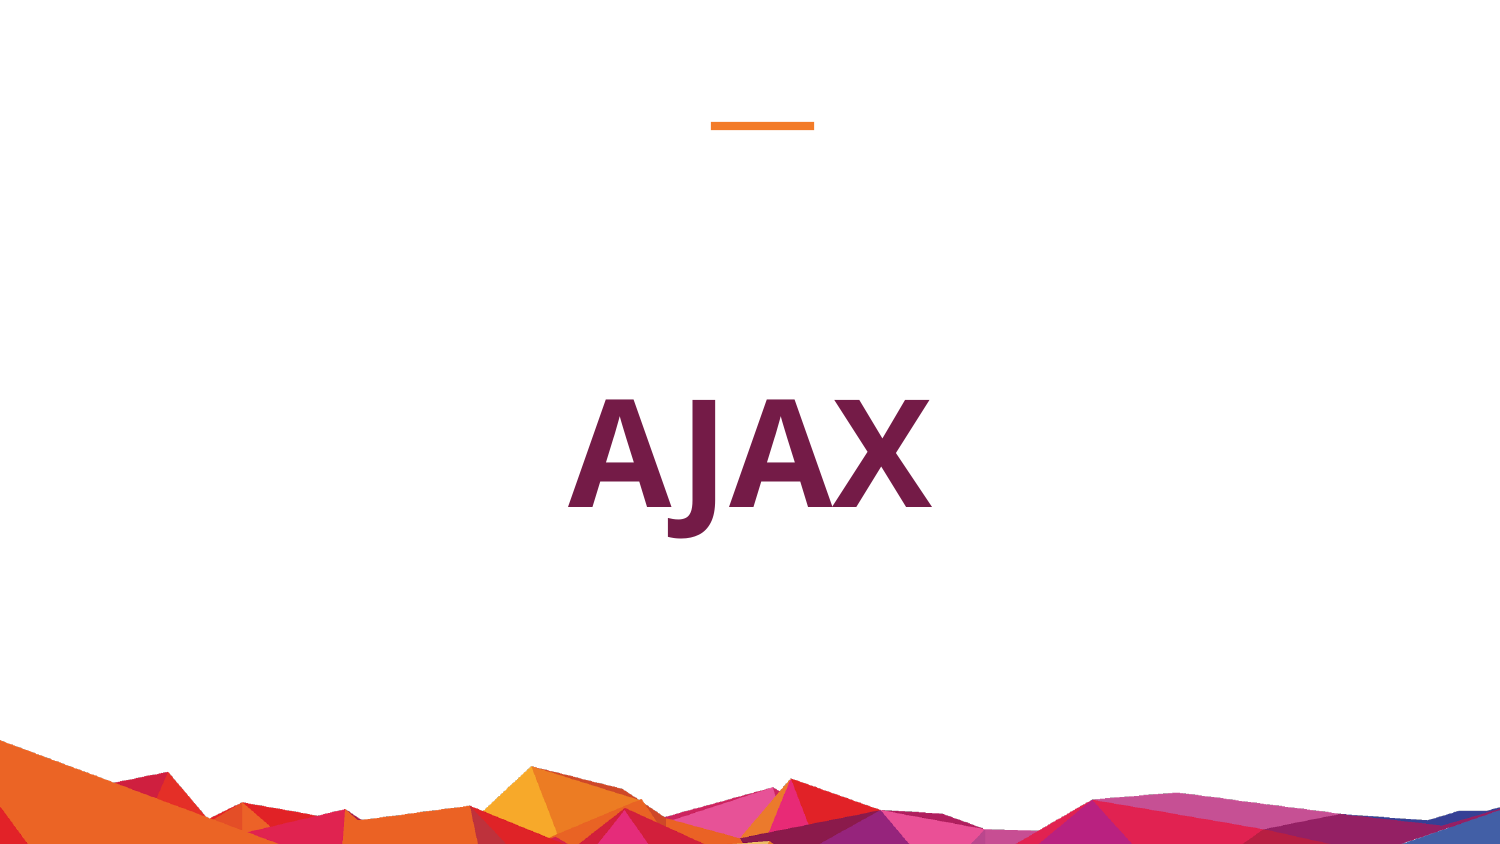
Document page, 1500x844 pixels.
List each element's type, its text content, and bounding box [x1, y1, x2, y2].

picture [0, 740, 1500, 844]
text_box AJAX [75, 38, 1426, 730]
